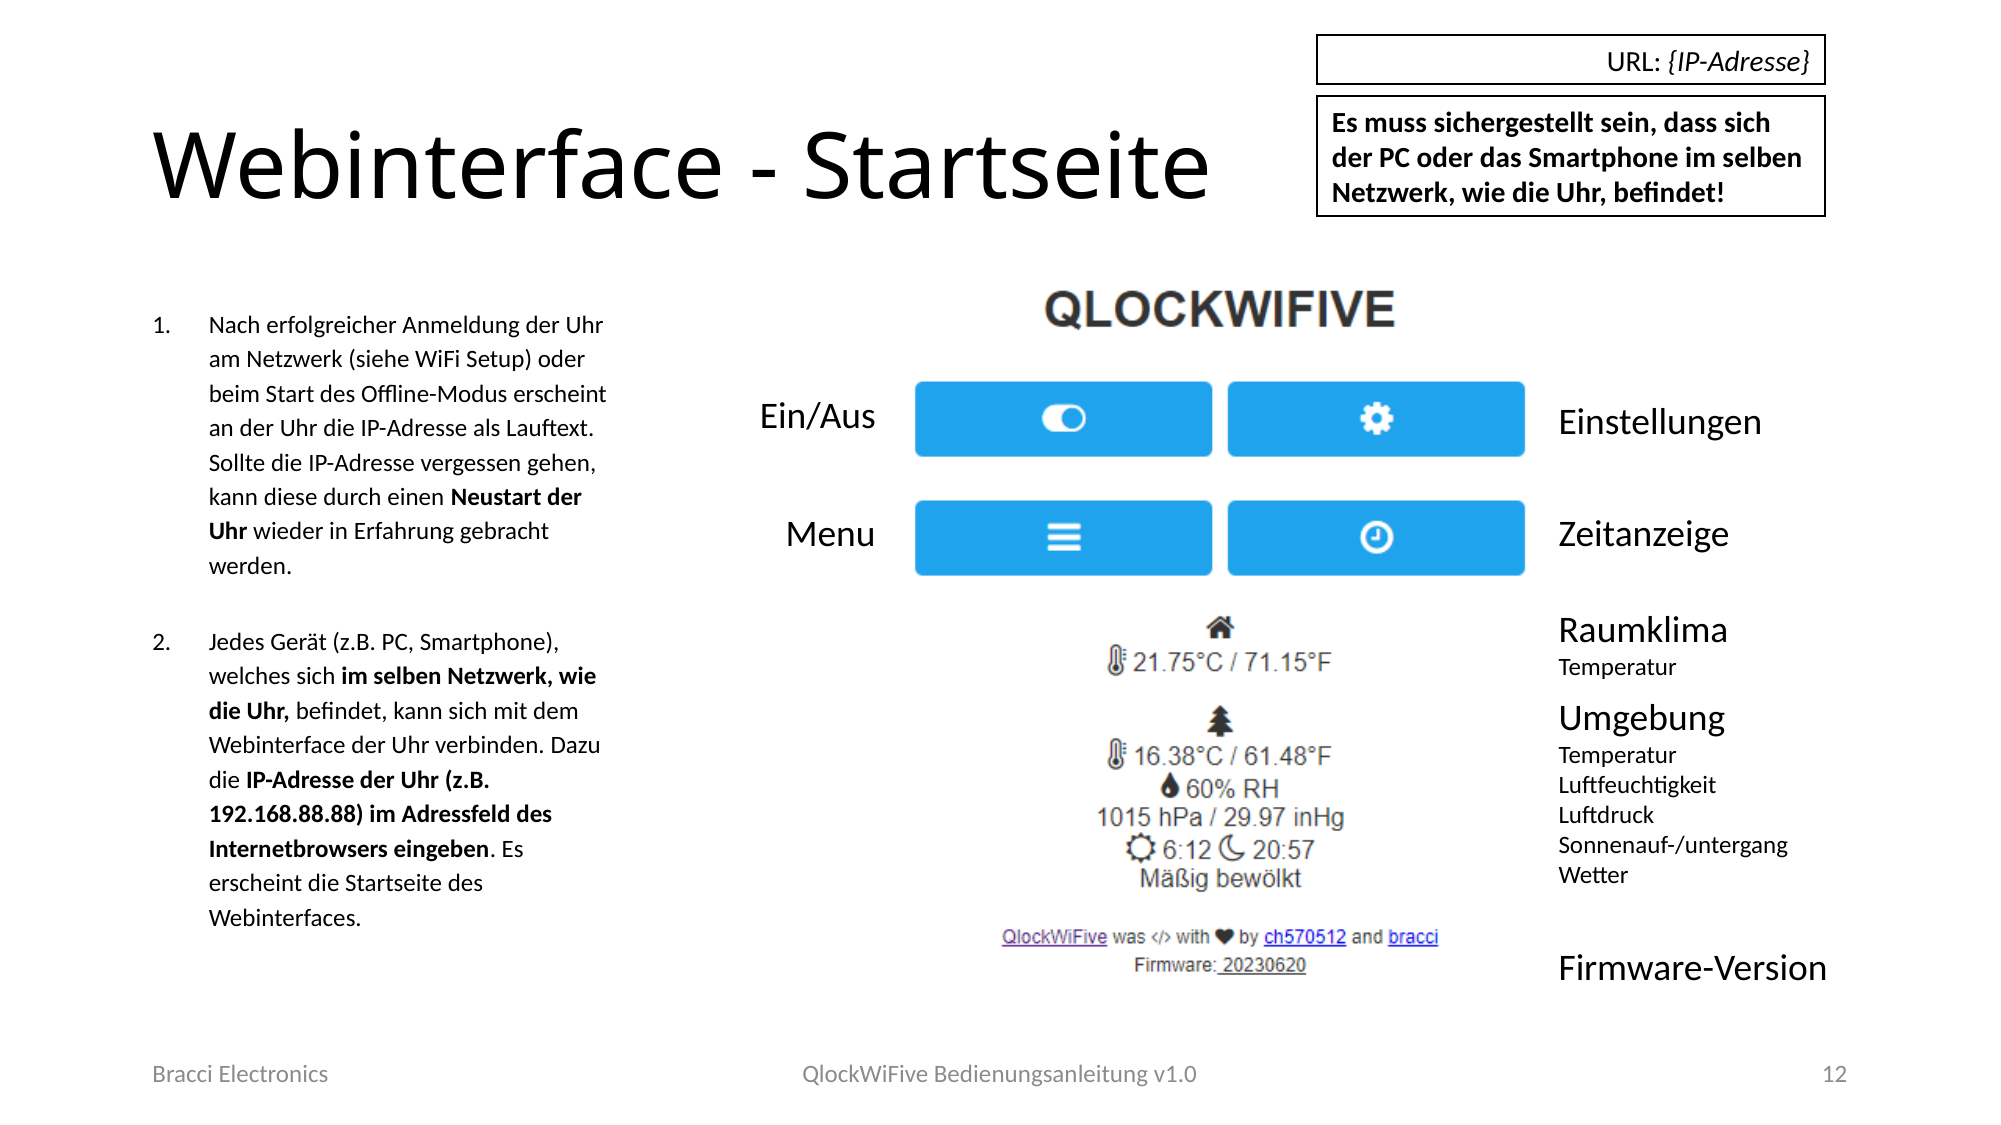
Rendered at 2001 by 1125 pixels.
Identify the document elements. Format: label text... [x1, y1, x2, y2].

text_box Ein/Aus [690, 384, 891, 444]
footer QlockWiFive Bedienungsanleitung v1.0 [662, 1042, 1338, 1103]
slide_number Bracci Electronics [137, 1042, 588, 1103]
text_box Menu [690, 501, 891, 562]
text_box Raumklima Temperatur [1544, 597, 1855, 685]
title Webinterface - Startseite [137, 59, 1863, 278]
text_box Umgebung Temperatur Luftfeuchtigkeit Luftdruck Sonnenauf-/untergang Wetter [1544, 685, 1855, 896]
text_box URL: {IP-Adresse} [1316, 34, 1826, 85]
text_box Firmware-Version [1544, 935, 1855, 996]
text_box Einstellungen [1544, 389, 1797, 450]
text_box Zeitanzeige [1544, 501, 1776, 562]
list Nach erfolgreicher Anmeldung der Uhr am Netzwerk (siehe WiFi Setup) oder beim Start des Offline-Modus erscheint an der Uhr die IP-Adresse als Lauftext. Sollte die IP-Adresse vergessen gehen, kann diese durch einen Neustart der Uhr wieder in Erfahrung gebracht werden. Jedes Gerät (z.B. PC, Smartphone), welches sich im selben Netzwerk, wie die Uhr, befindet, kann sich mit dem Webinterface der Uhr verbinden. Dazu die IP-Adresse der Uhr (z.B. 192.168.88.88) im Adressfeld des Internetbrowsers eingeben. Es erscheint die Startseite des Webinterfaces. [137, 296, 637, 1011]
slide_number 12 [1412, 1042, 1863, 1103]
text_box Es muss sichergestellt sein, dass sich der PC oder das Smartphone im selben Netzwerk, wie die Uhr, befindet! [1316, 95, 1826, 217]
picture [892, 277, 1544, 1011]
